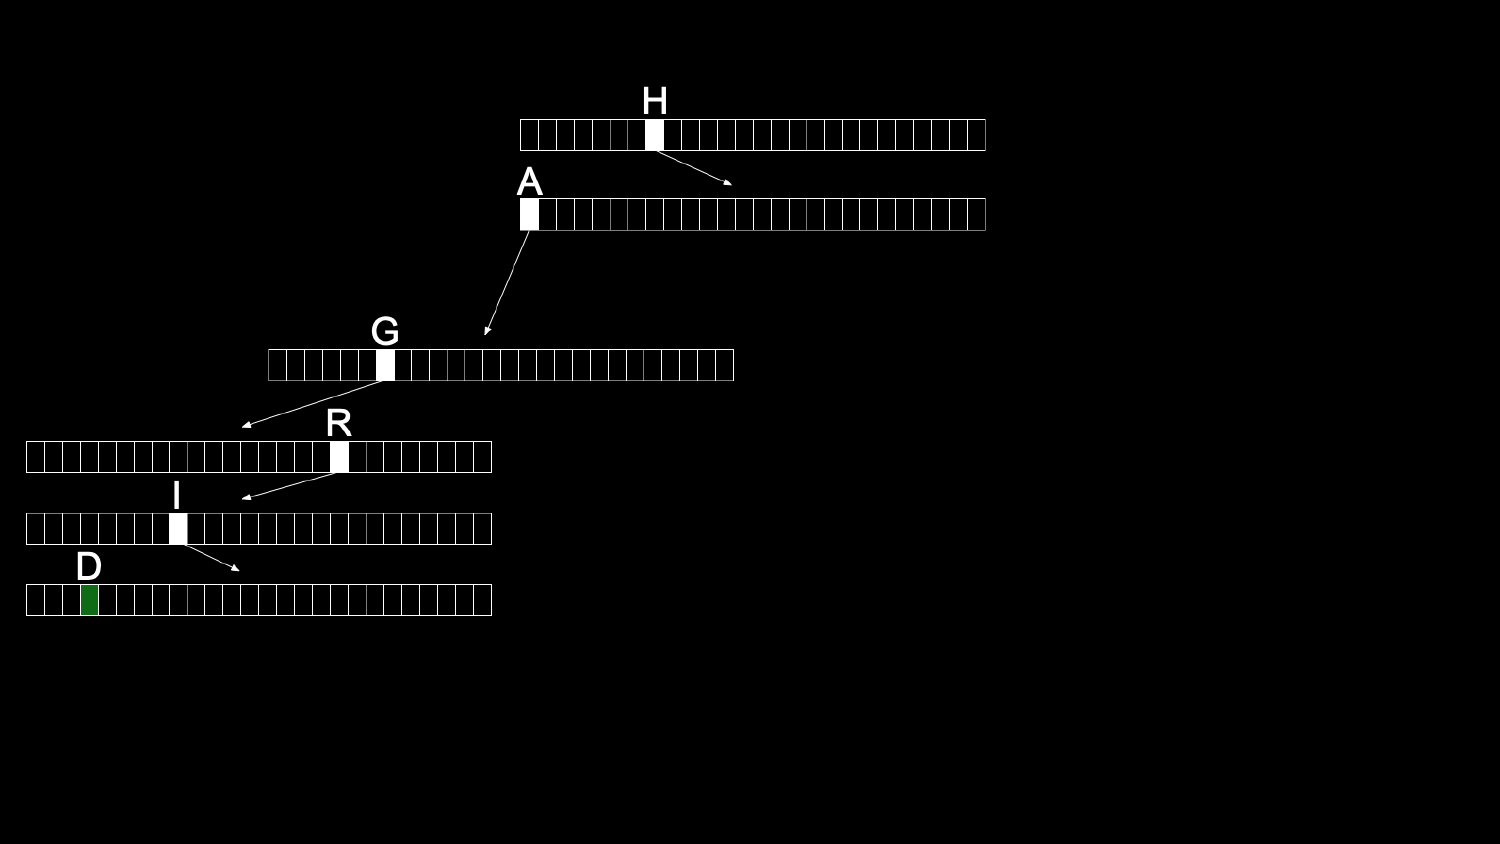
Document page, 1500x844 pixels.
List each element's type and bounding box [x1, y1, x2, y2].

picture [24, 47, 1476, 797]
